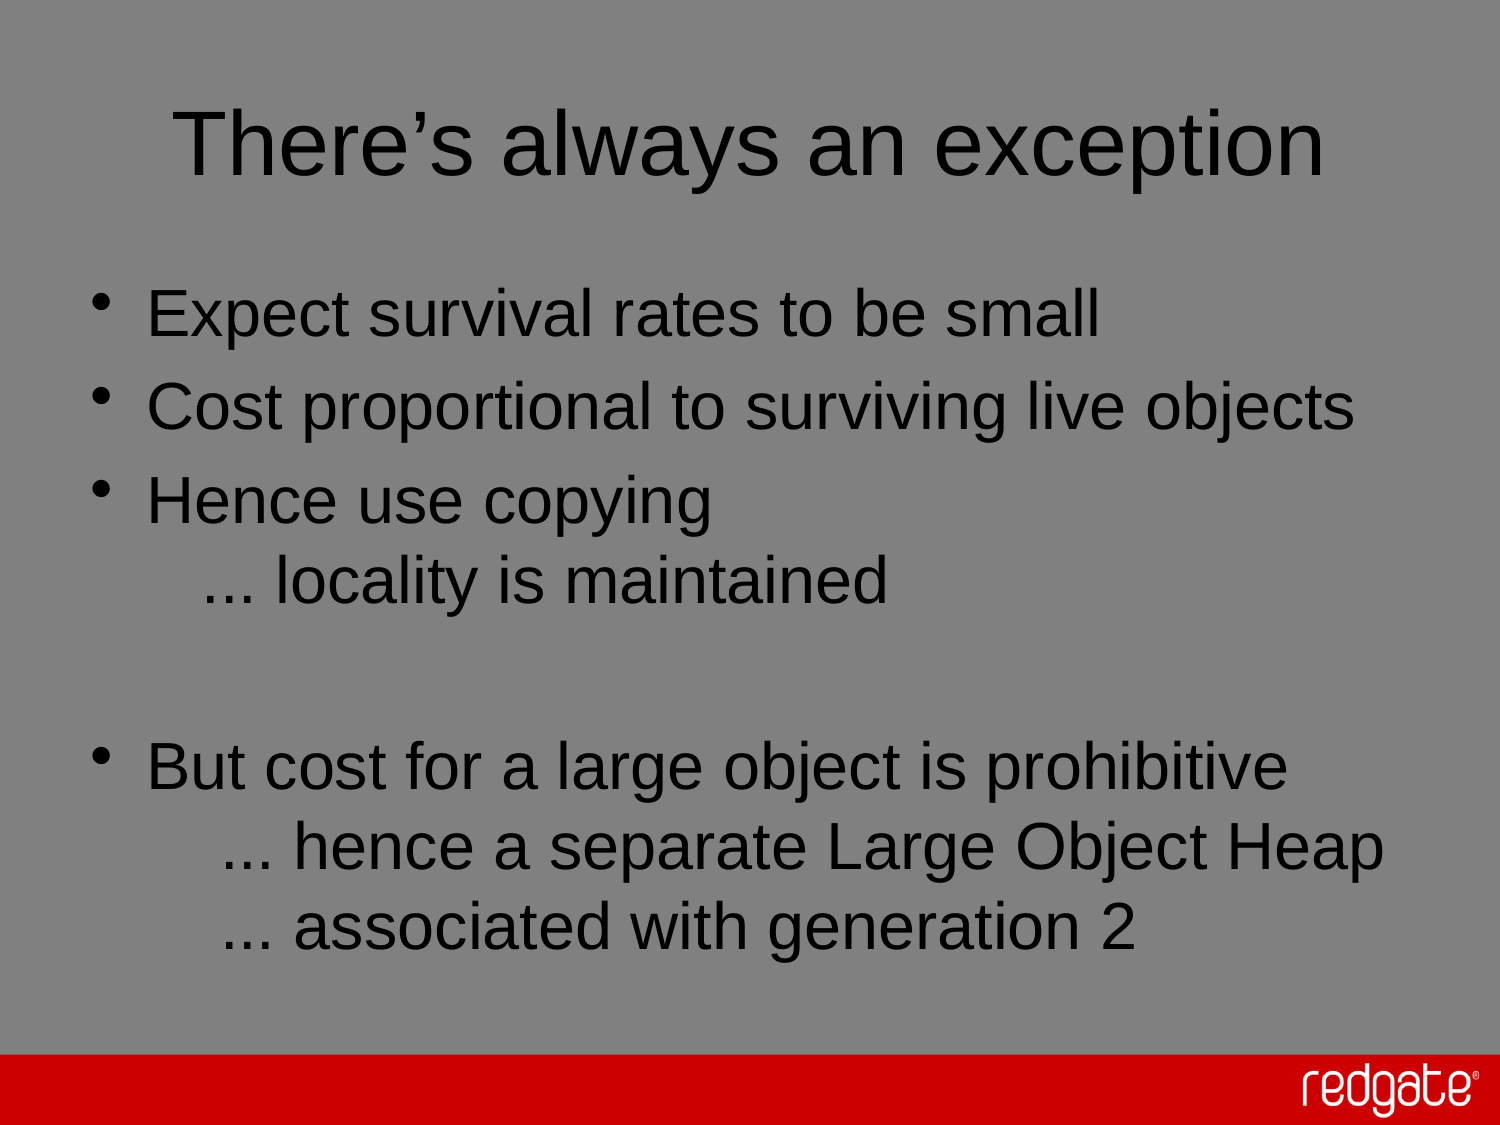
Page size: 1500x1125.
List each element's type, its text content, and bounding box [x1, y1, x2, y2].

list Expect survival rates to be small Cost proportional to surviving live objects Hence use copying ... locality is maintained But cost for a large object is prohibitive ... hence a separate Large Object Heap ... associated with generation 2 [74, 262, 1426, 1006]
text_box [0, 1053, 1500, 1125]
title There’s always an exception [74, 44, 1426, 233]
picture [1301, 1061, 1481, 1120]
